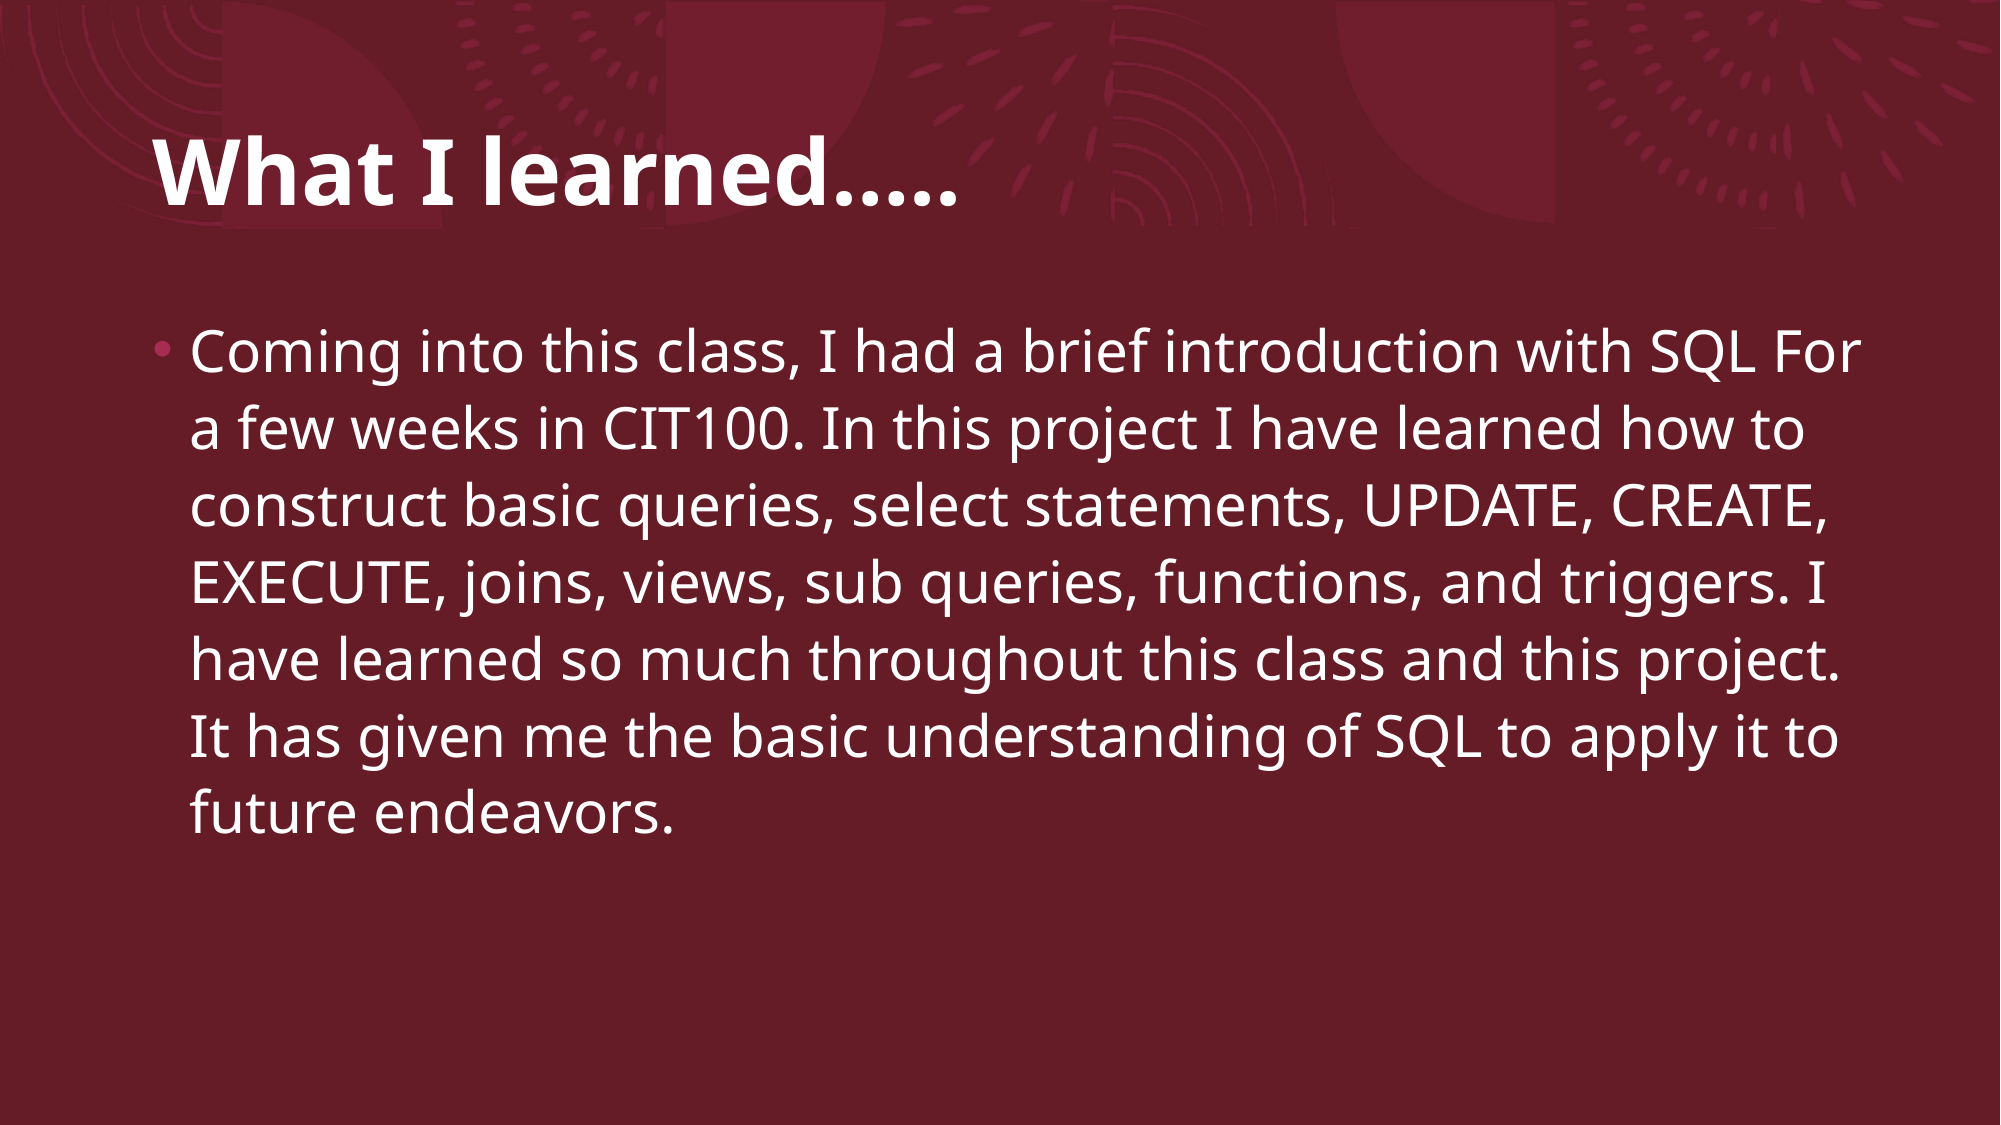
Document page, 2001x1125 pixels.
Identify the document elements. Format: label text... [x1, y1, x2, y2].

list Coming into this class, I had a brief introduction with SQL For a few weeks in CIT100. In this project I have learned how to construct basic queries, select statements, UPDATE, CREATE, EXECUTE, joins, views, sub queries, functions, and triggers. I have learned so much throughout this class and this project. It has given me the basic understanding of SQL to apply it to future endeavors. [137, 299, 1901, 1014]
title What I learned….. [137, 60, 1863, 278]
